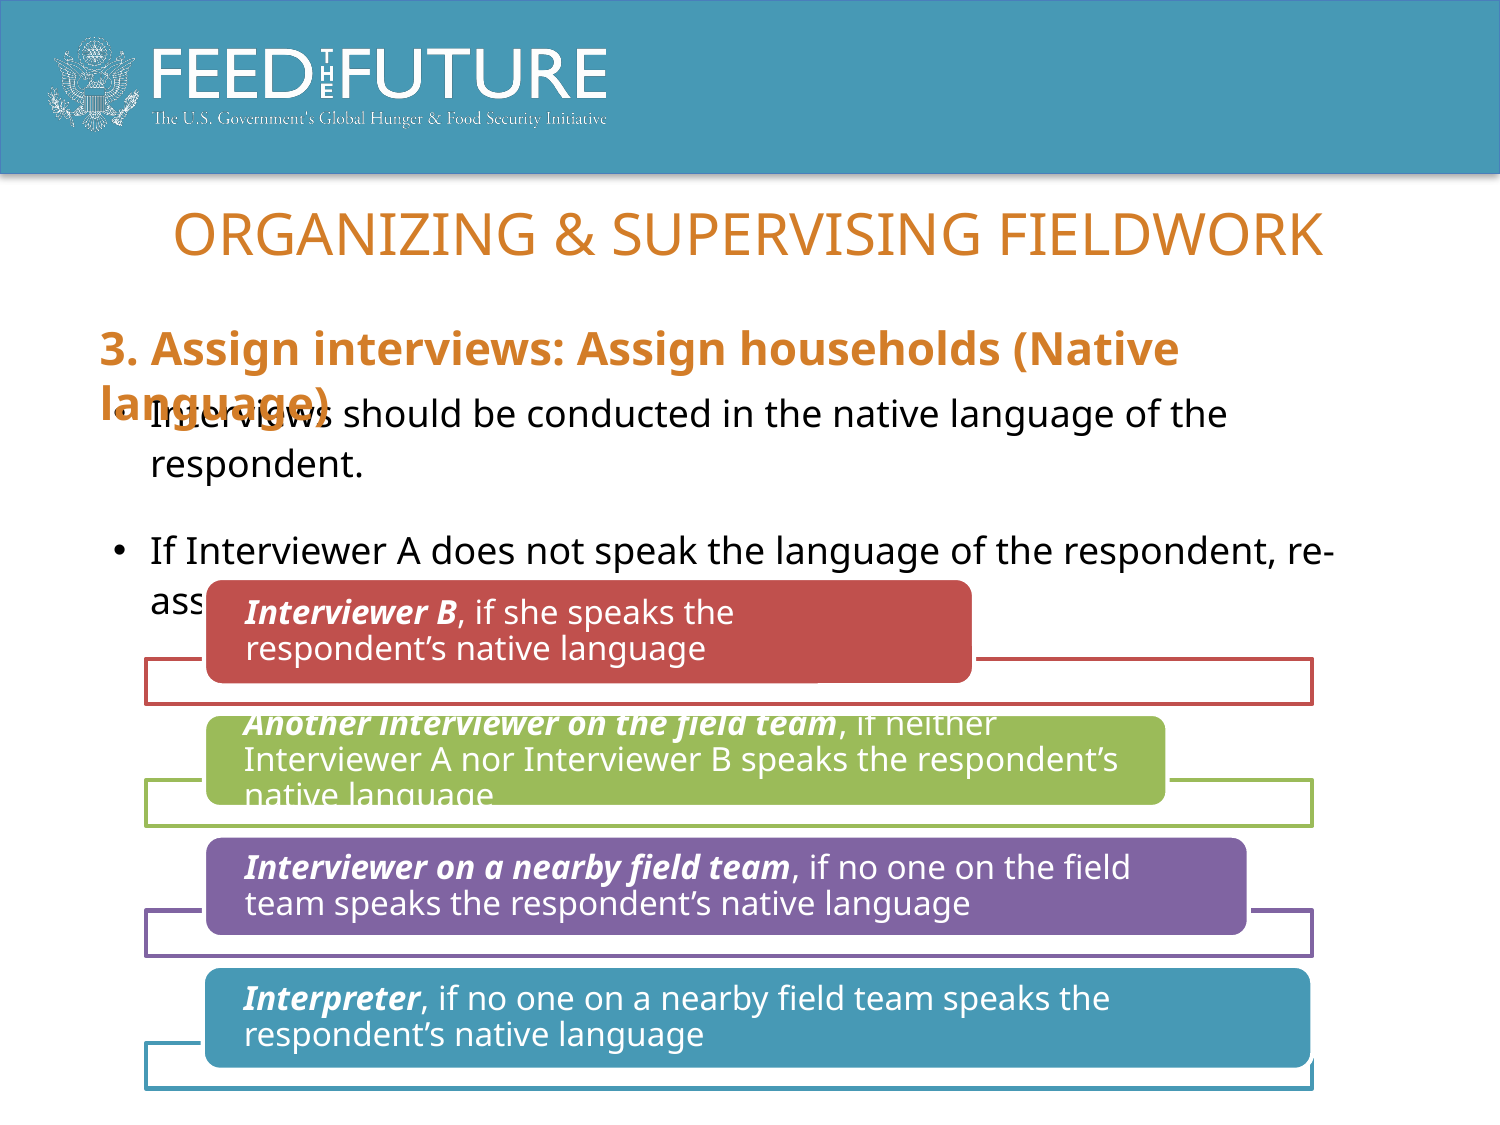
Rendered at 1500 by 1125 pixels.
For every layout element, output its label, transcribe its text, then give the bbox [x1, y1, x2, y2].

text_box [145, 568, 1313, 1099]
title Organizing & supervising fieldwork [73, 189, 1424, 288]
list Interviews should be conducted in the native language of the respondent. If Interviewer A does not speak the language of the respondent, re-assign the household if possible to: [98, 377, 1428, 918]
list 3. Assign interviews: Assign households (Native language) [84, 312, 1423, 387]
